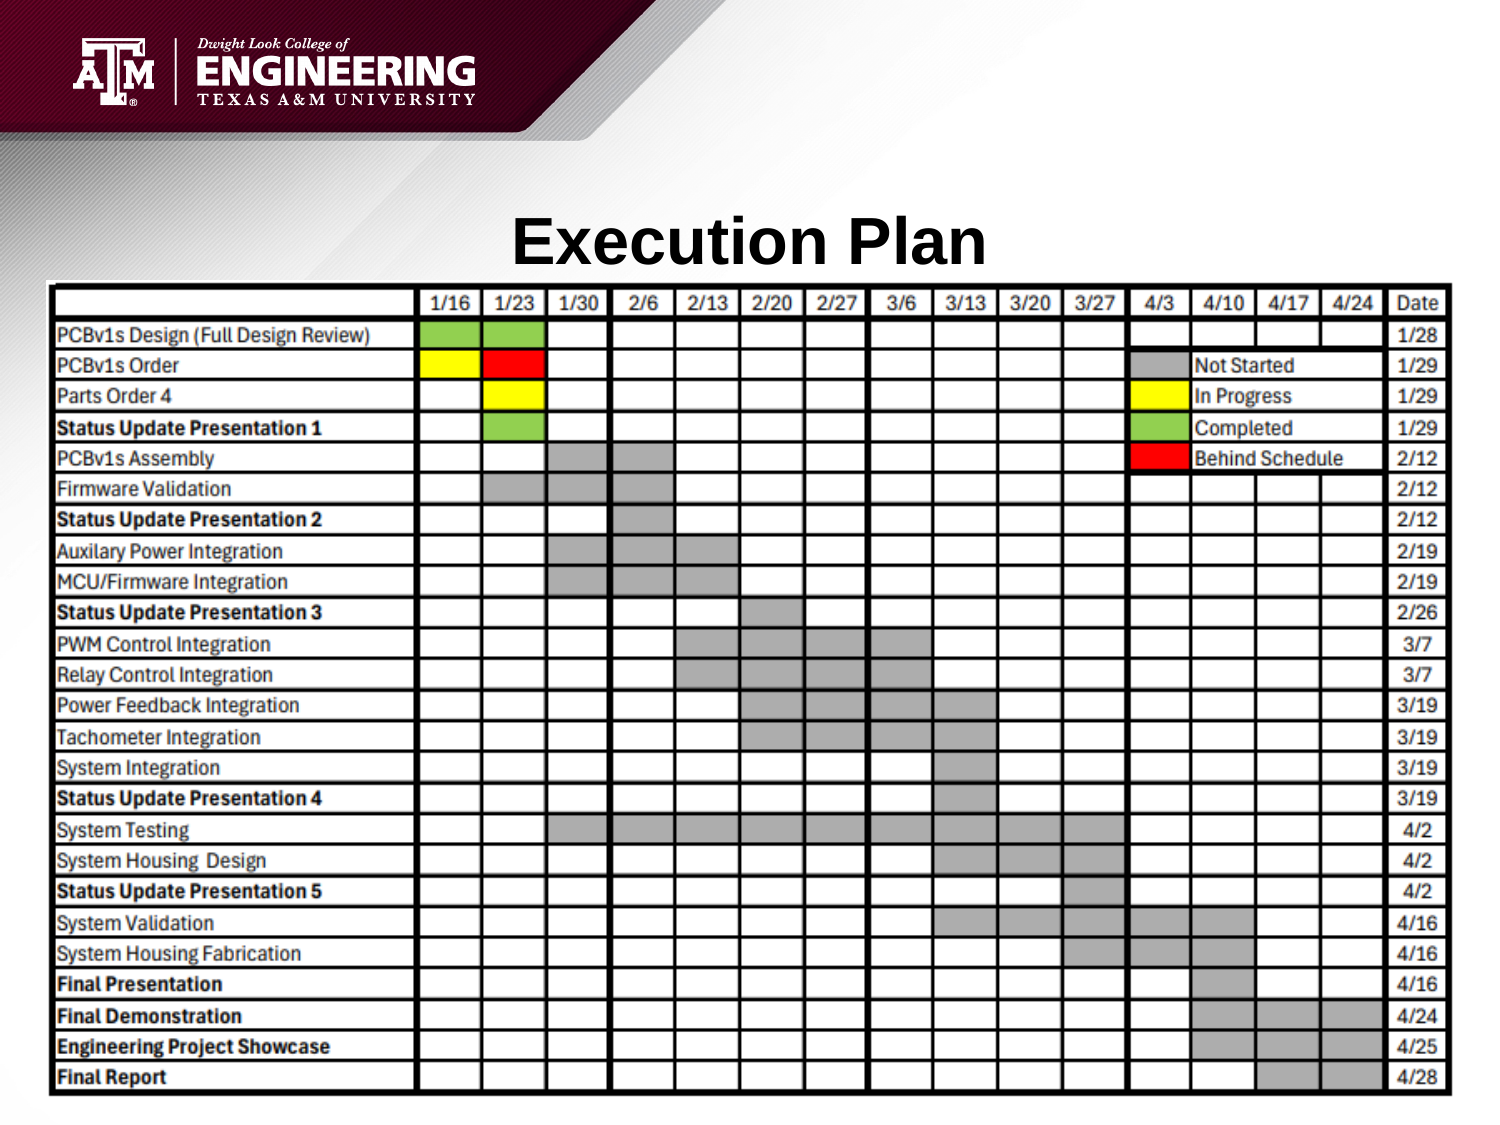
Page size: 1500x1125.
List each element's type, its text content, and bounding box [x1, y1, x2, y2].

text_box Execution Plan [74, 172, 1425, 279]
picture [0, 0, 1500, 1125]
